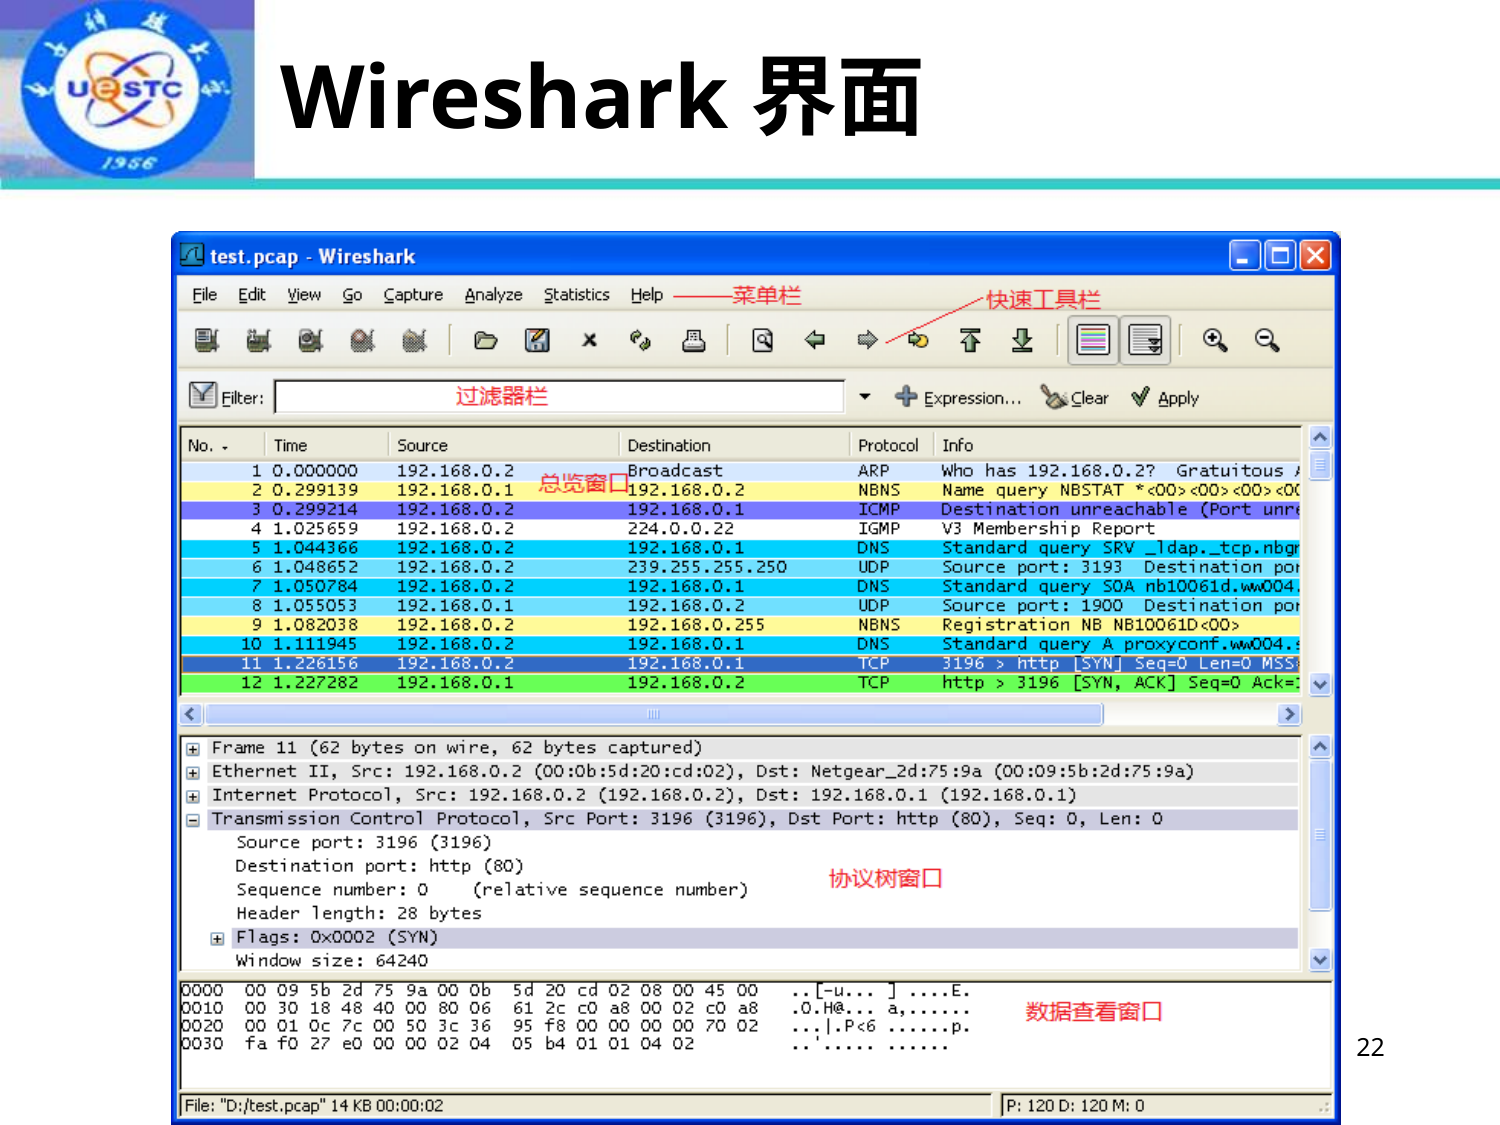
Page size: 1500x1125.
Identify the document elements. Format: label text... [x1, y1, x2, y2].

title Wireshark界面 [265, 42, 1500, 154]
picture [0, 0, 1500, 1125]
slide_number 22 [1345, 1024, 1401, 1103]
